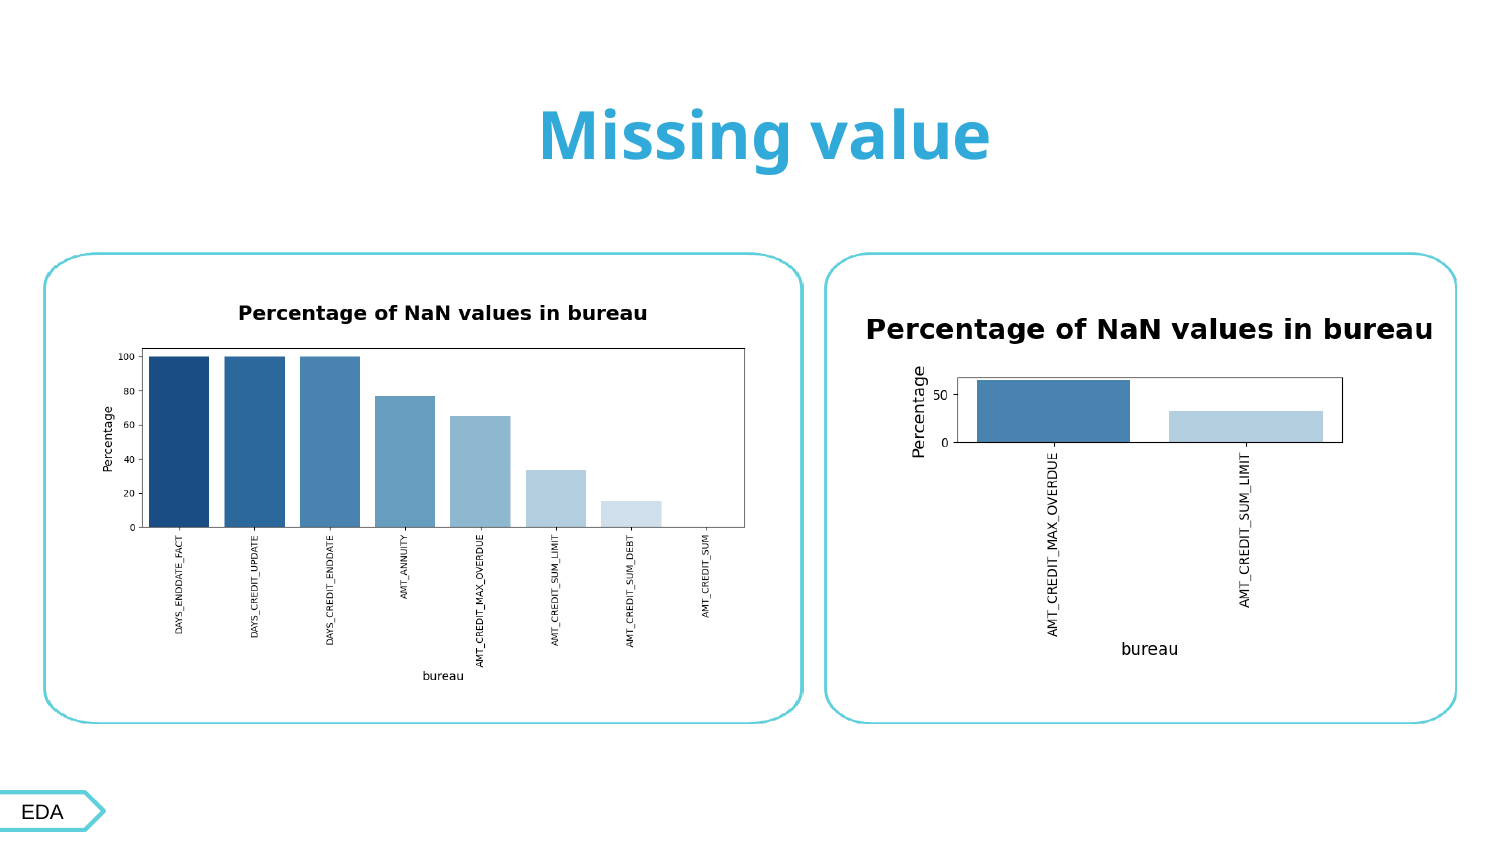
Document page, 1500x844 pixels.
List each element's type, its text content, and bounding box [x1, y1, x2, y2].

text_box EDA [0, 790, 106, 832]
picture [42, 251, 804, 724]
text_box Missing value [390, 85, 1141, 180]
picture [823, 251, 1458, 724]
